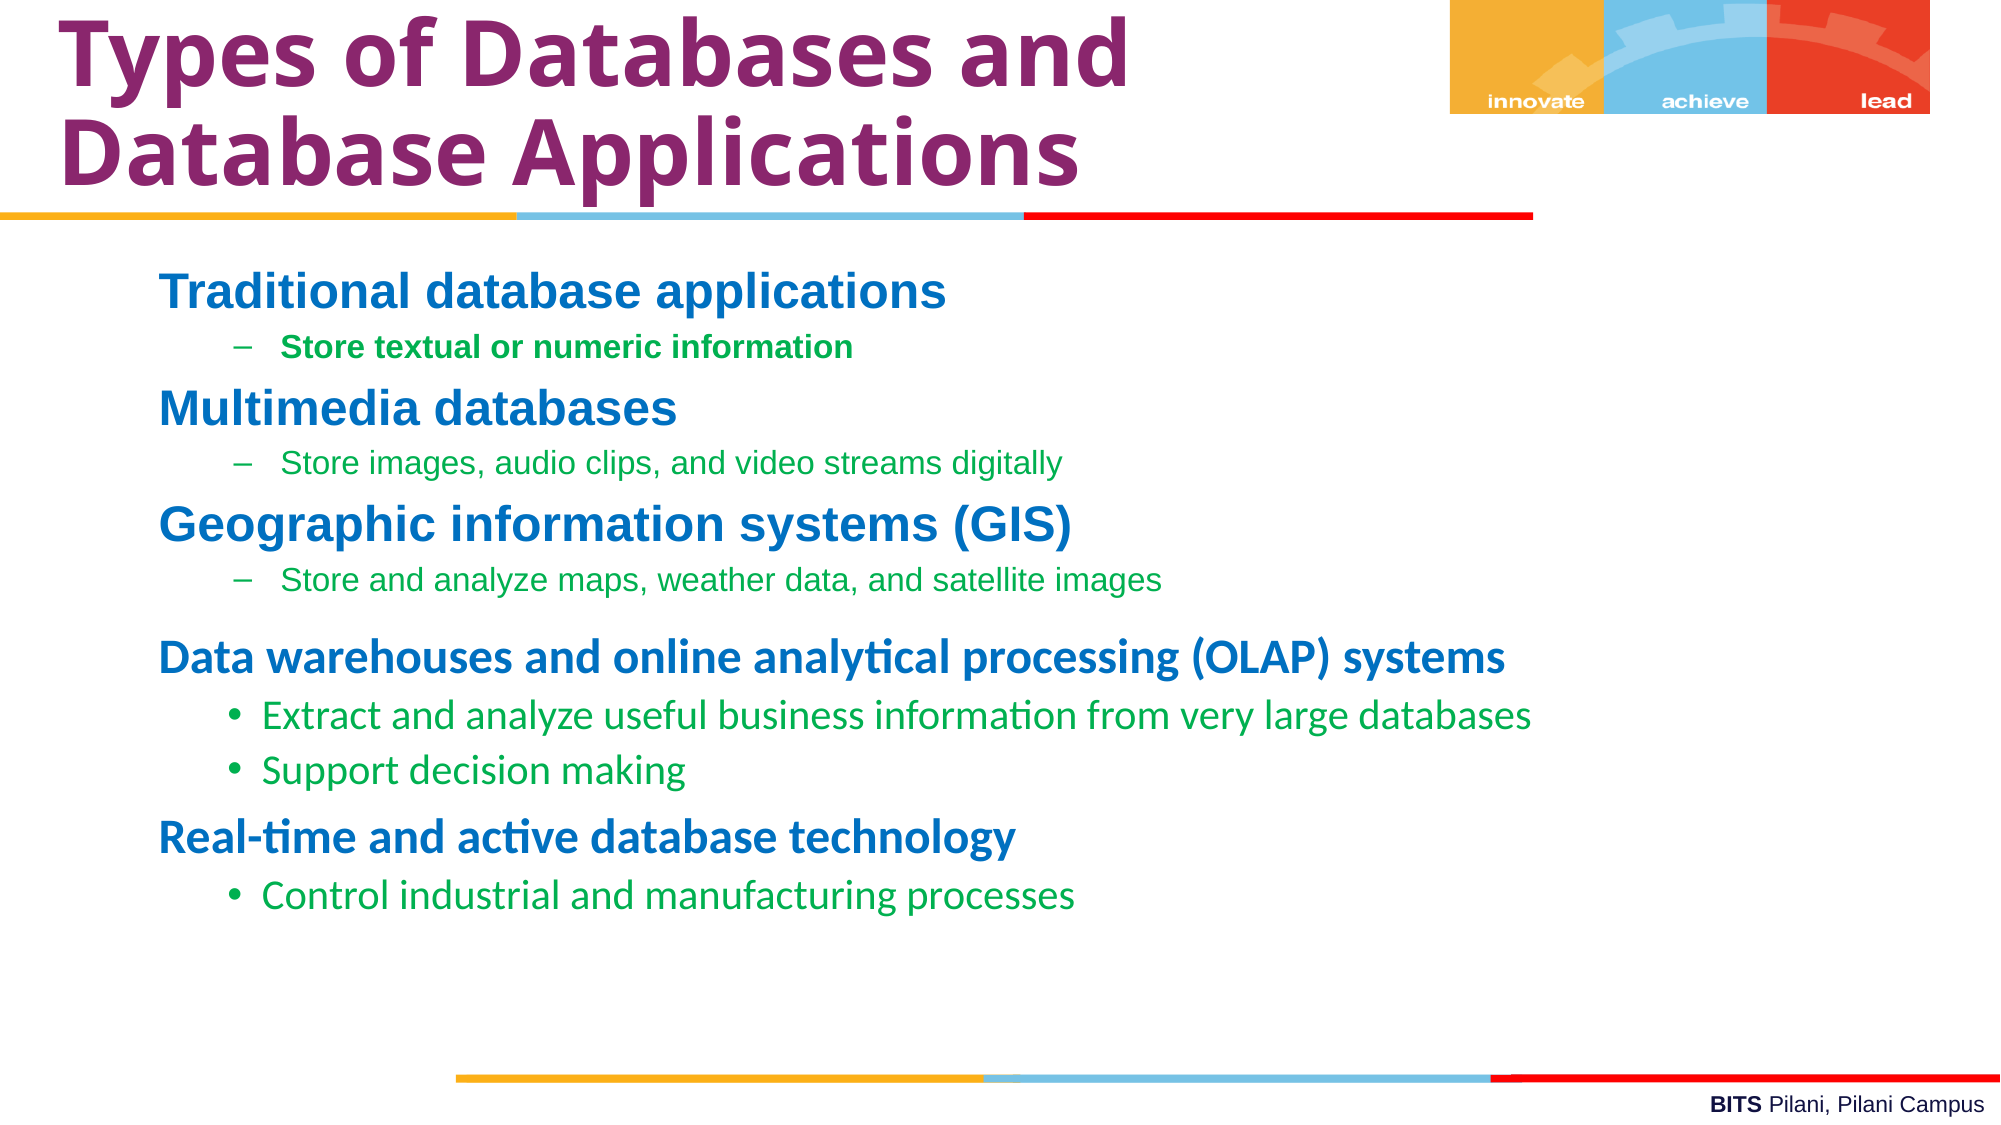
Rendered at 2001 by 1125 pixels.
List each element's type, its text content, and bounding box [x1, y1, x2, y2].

list Traditional database applications Store textual or numeric information Multimedia databases Store images, audio clips, and video streams digitally Geographic information systems (GIS) Store and analyze maps, weather data, and satellite images [143, 251, 1684, 623]
text_box Data warehouses and online analytical processing (OLAP) systems Extract and analyze useful business information from very large databases Support decision making Real-time and active database technology Control industrial and manufacturing processes [143, 623, 1834, 930]
text_box Types of Databases and Database Applications [42, 0, 1534, 48]
list [66, 48, 1450, 213]
picture [1450, 0, 1930, 114]
